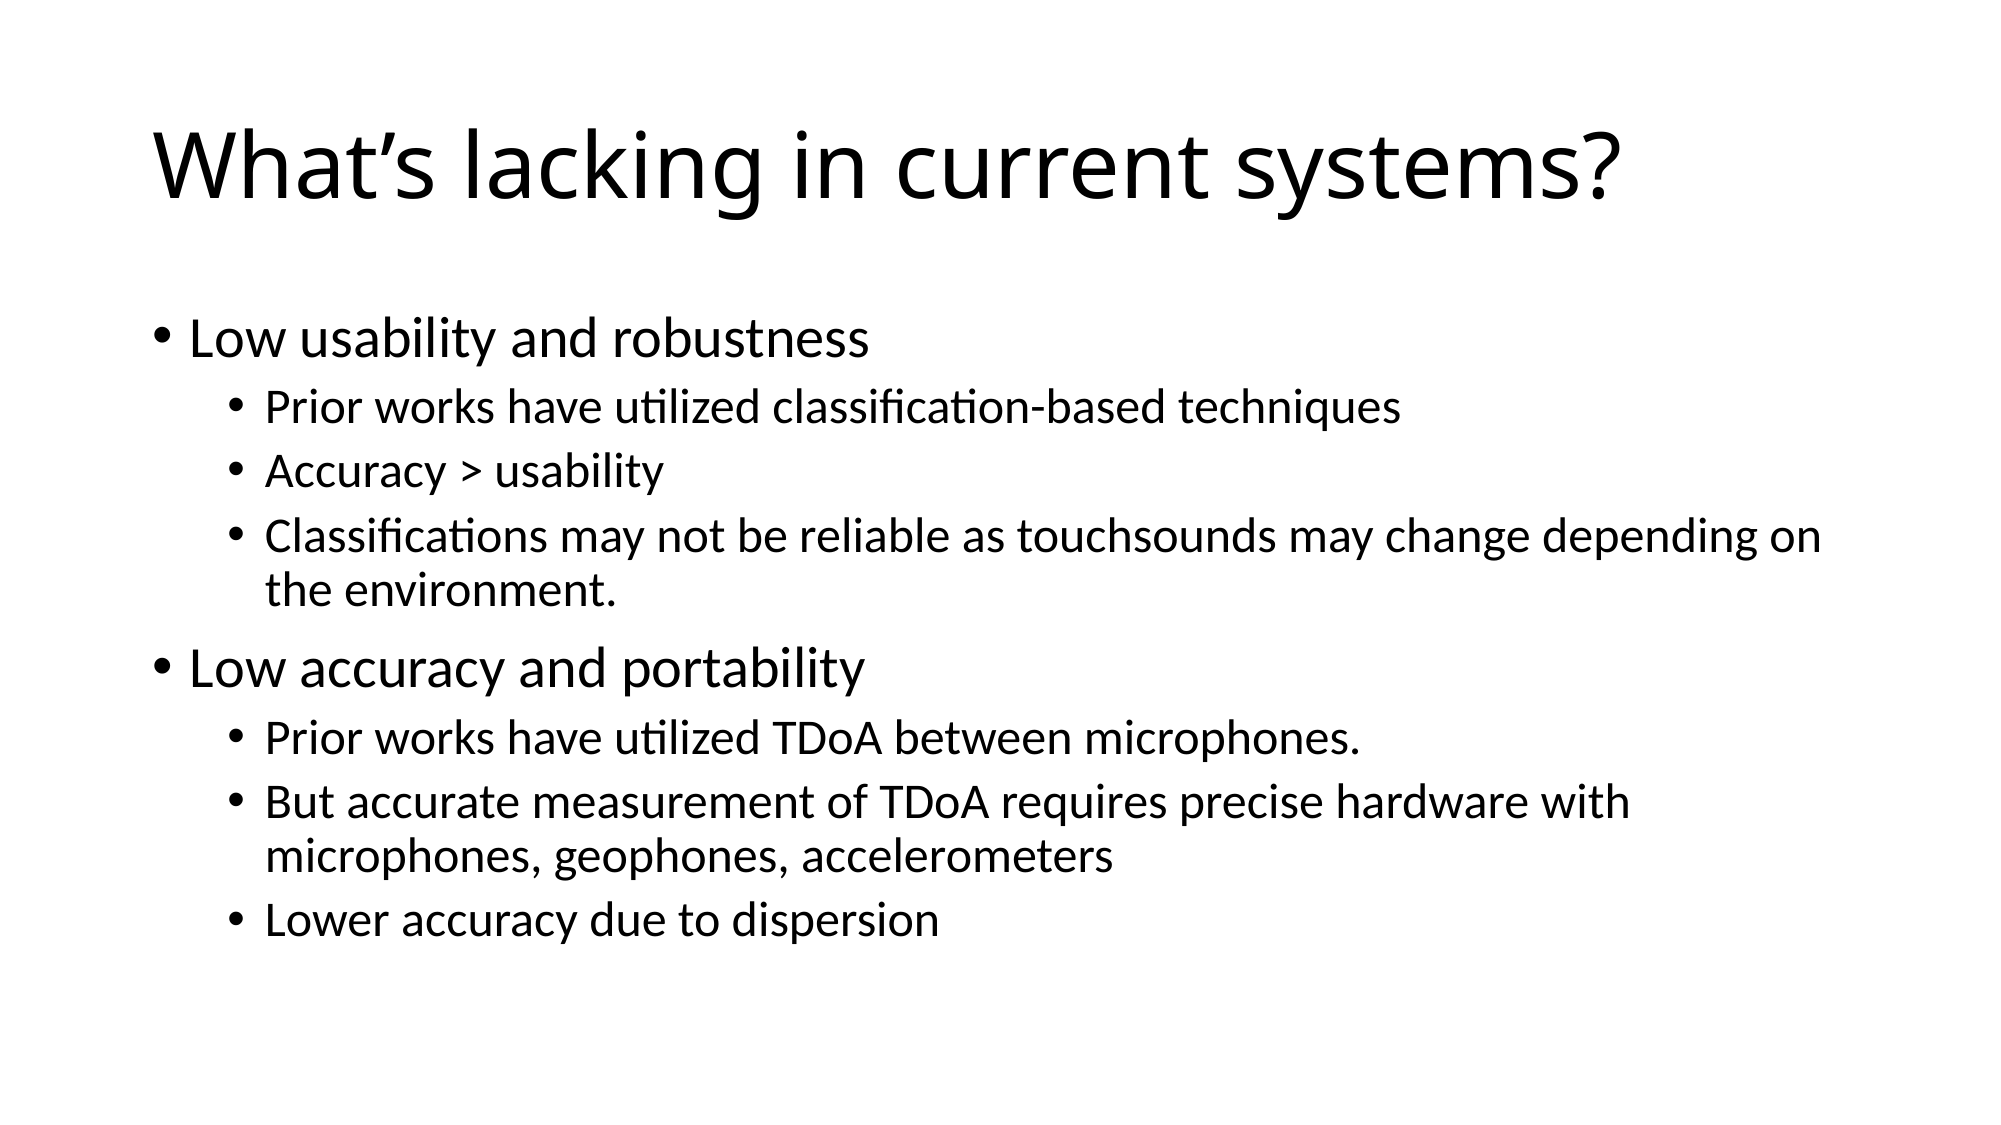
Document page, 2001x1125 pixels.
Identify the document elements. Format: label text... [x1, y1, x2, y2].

list Low usability and robustness Prior works have utilized classification-based techniques Accuracy > usability Classifications may not be reliable as touchsounds may change depending on the environment. Low accuracy and portability Prior works have utilized TDoA between microphones. But accurate measurement of TDoA requires precise hardware with microphones, geophones, accelerometers Lower accuracy due to dispersion [137, 299, 1863, 1014]
title What’s lacking in current systems? [137, 59, 1863, 278]
